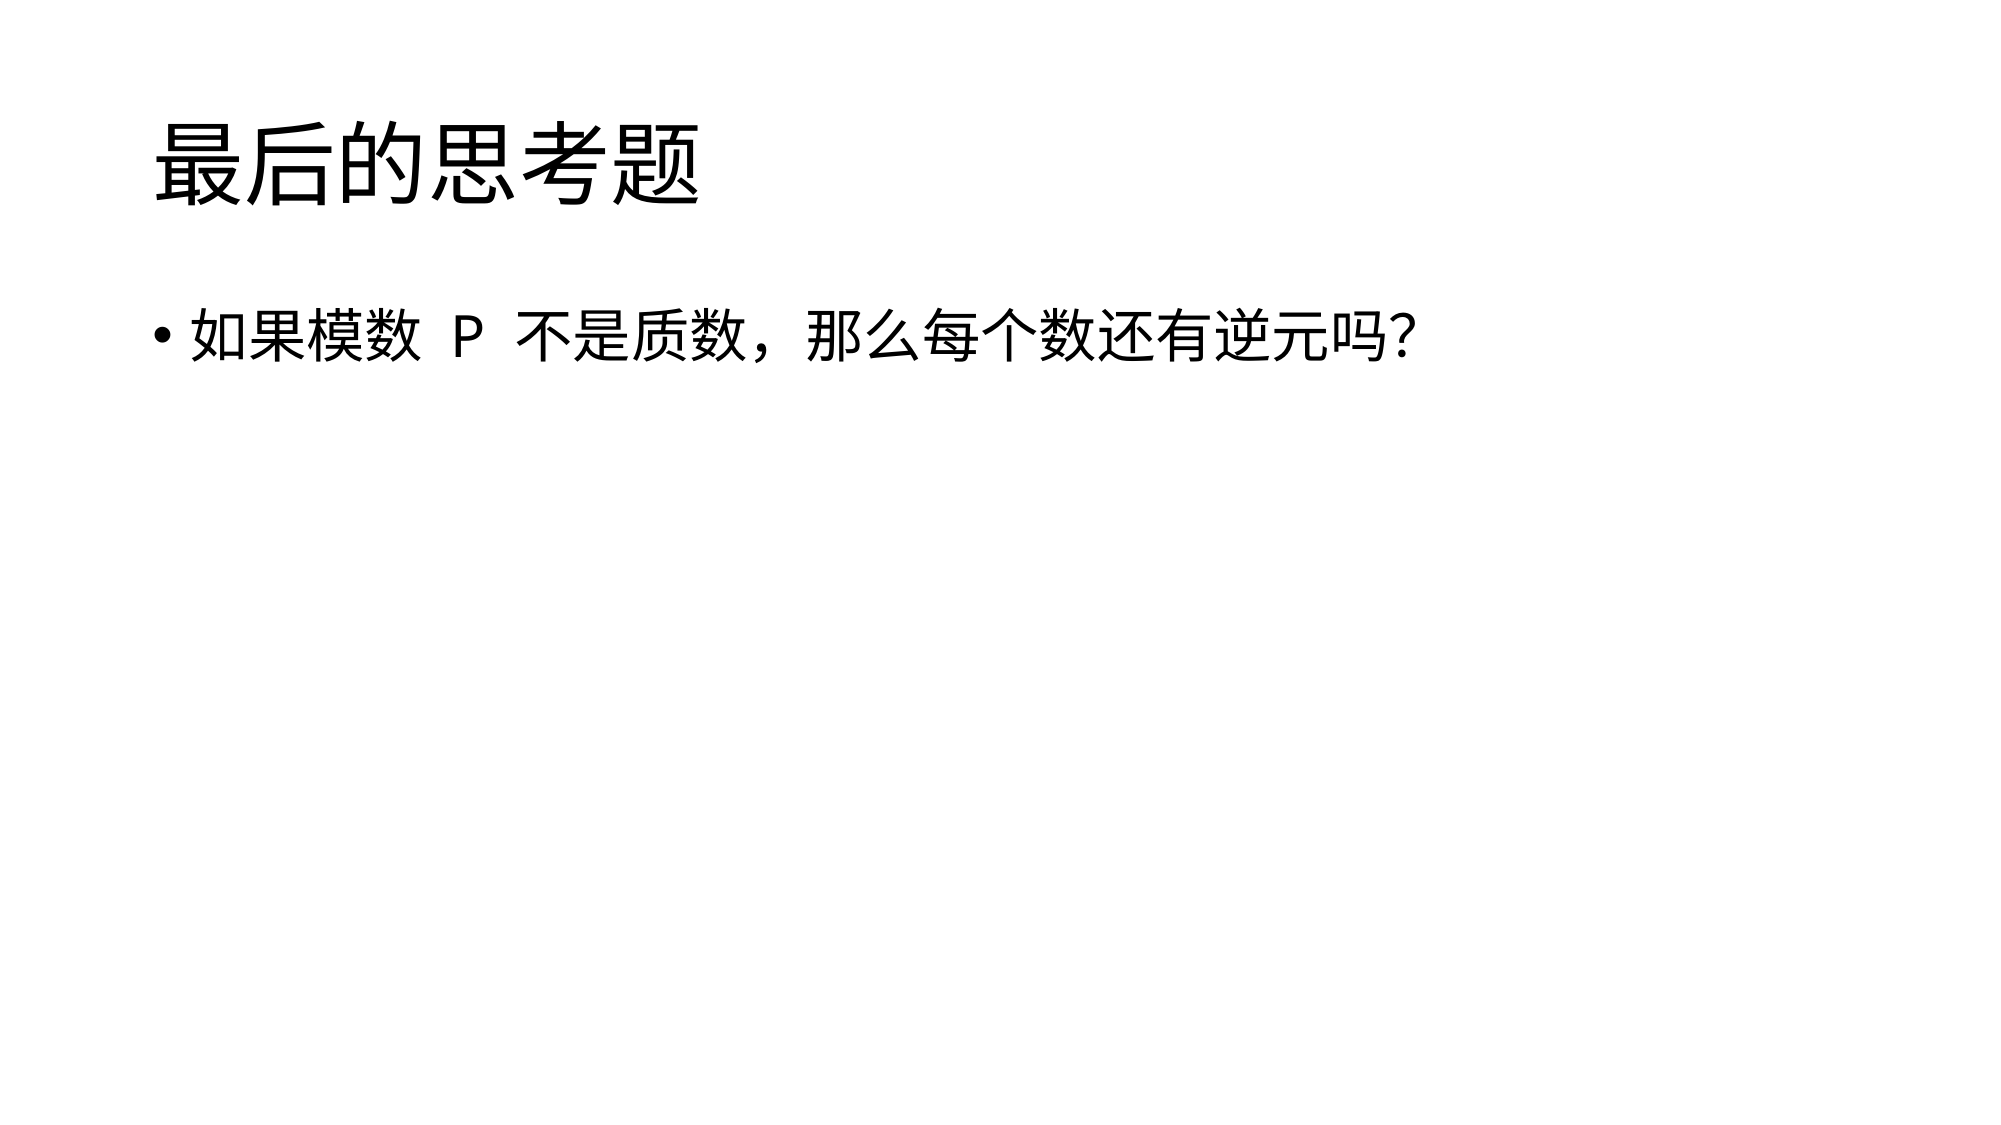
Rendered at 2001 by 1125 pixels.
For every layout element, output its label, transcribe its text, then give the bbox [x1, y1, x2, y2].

list 如果模数 P 不是质数，那么每个数还有逆元吗？ [137, 299, 1863, 1014]
title 最后的思考题 [137, 59, 1863, 278]
